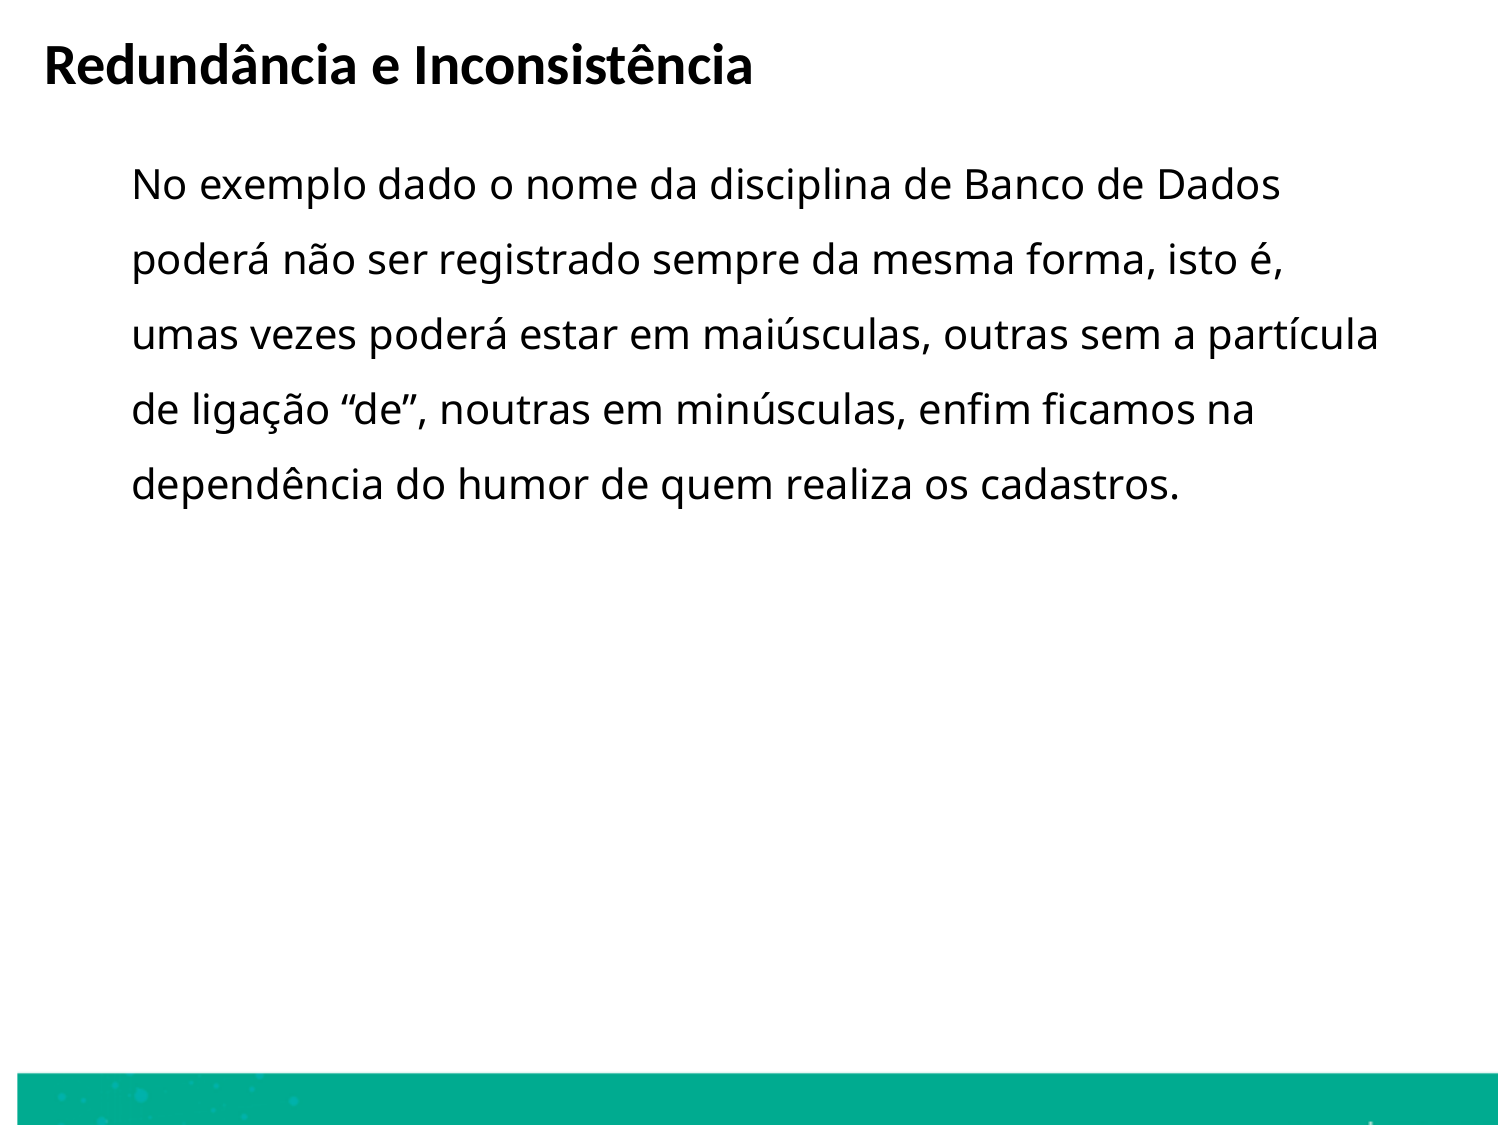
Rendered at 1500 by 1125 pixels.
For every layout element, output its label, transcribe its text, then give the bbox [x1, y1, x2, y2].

picture [2, 0, 1498, 1125]
text_box Redundância e Inconsistência [29, 19, 1412, 167]
list No exemplo dado o nome da disciplina de Banco de Dados poderá não ser registrado sempre da mesma forma, isto é, umas vezes poderá estar em maiúsculas, outras sem a partícula de ligação “de”, noutras em minúsculas, enfim ficamos na dependência do humor de quem realiza os cadastros. [41, 167, 1412, 1059]
